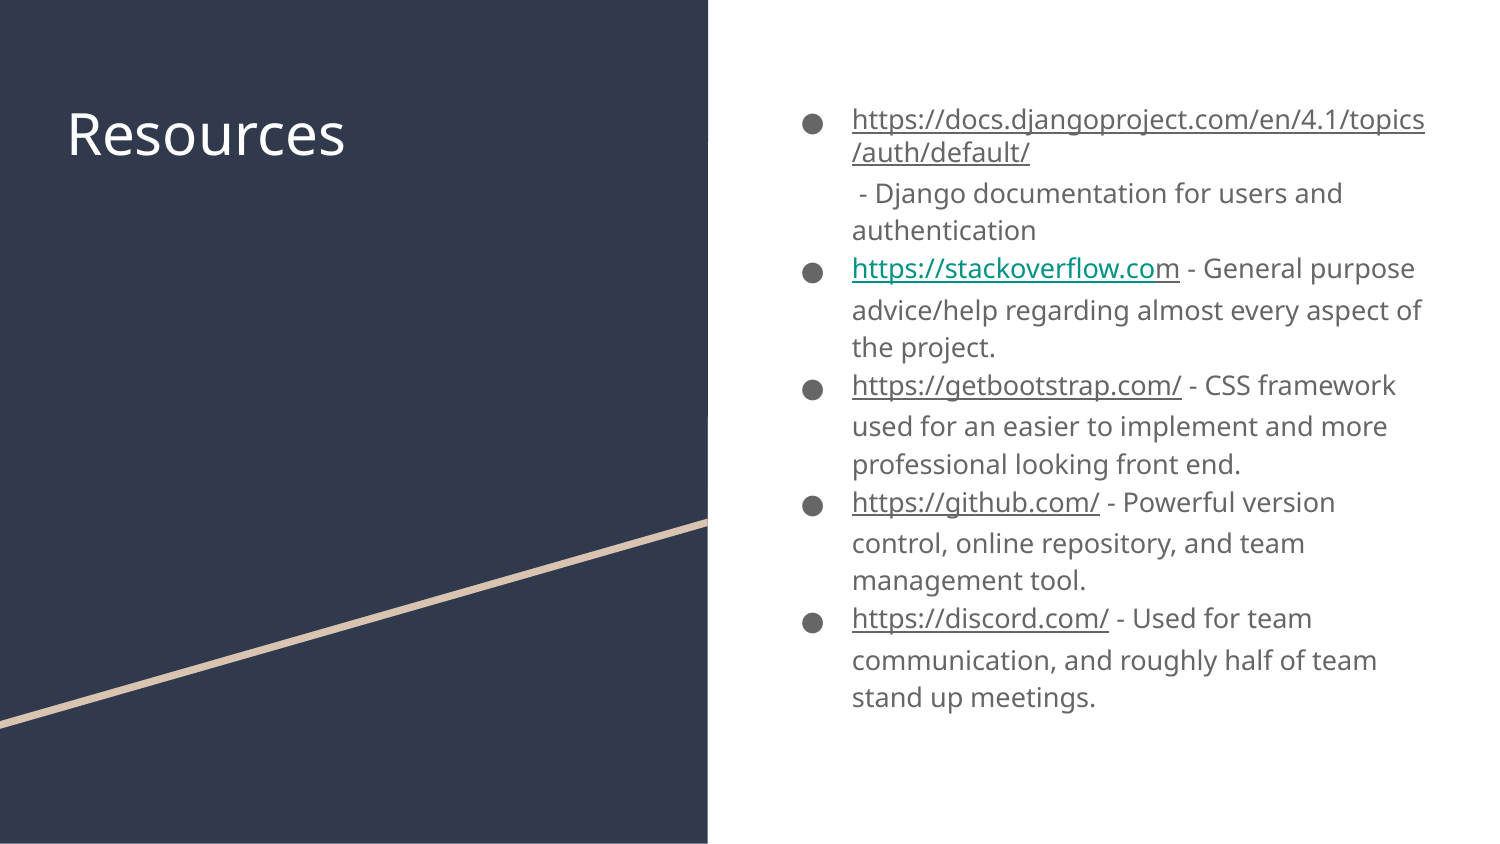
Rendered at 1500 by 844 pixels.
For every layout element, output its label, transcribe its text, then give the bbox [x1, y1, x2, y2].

title Resources [51, 82, 660, 494]
list https://docs.djangoproject.com/en/4.1/topics/auth/default/ - Django documentation for users and authentication https://stackoverflow.com - General purpose advice/help regarding almost every aspect of the project. https://getbootstrap.com/ - CSS framework used for an easier to implement and more professional looking front end. https://github.com/ - Powerful version control, online repository, and team management tool. https://discord.com/ - Used for team communication, and roughly half of team stand up meetings. [761, 82, 1446, 755]
